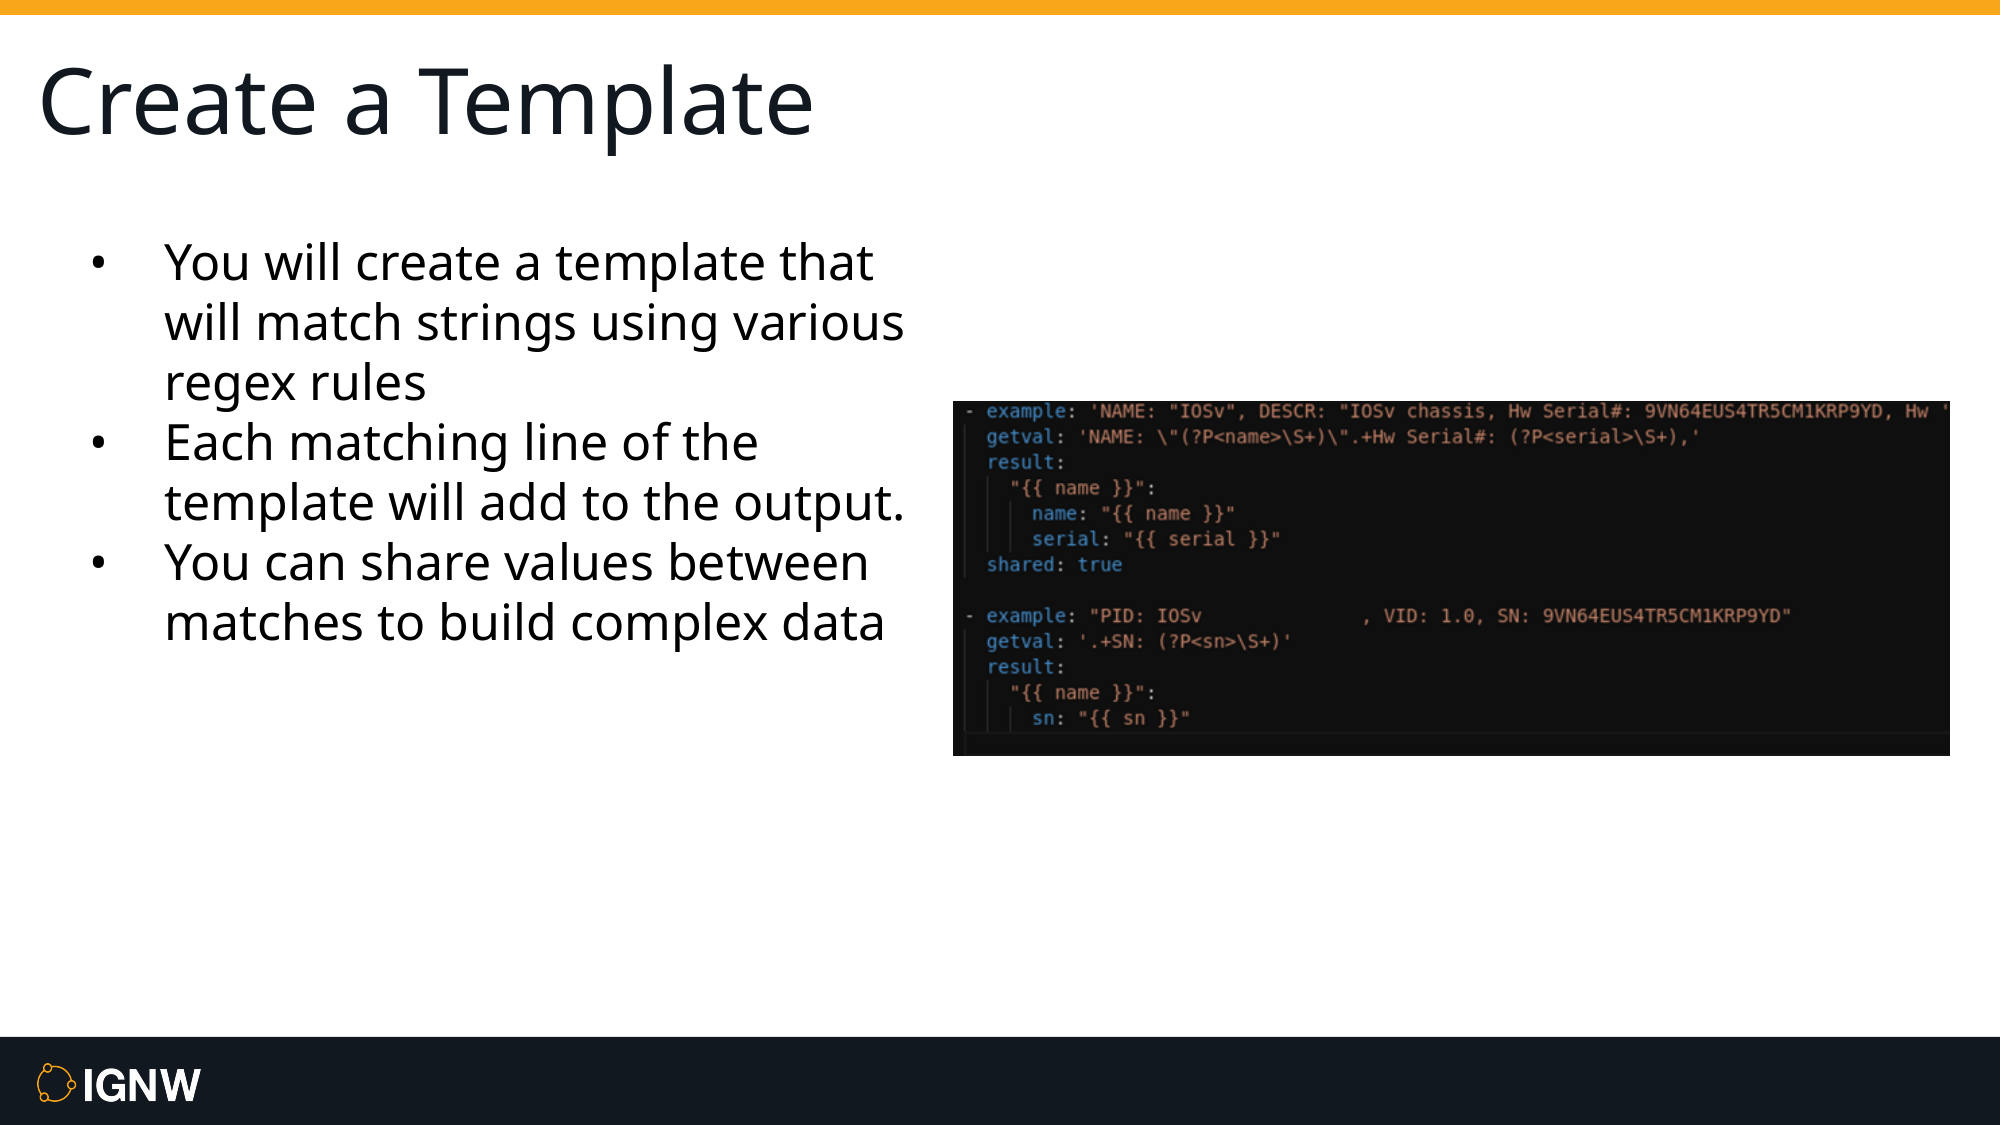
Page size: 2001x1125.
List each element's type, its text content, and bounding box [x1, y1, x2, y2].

picture [37, 1063, 201, 1102]
title Create a Template [22, 29, 1975, 180]
picture [953, 400, 1951, 756]
list You will create a template that will match strings using various regex rules Each matching line of the template will add to the output. You can share values between matches to build complex data [49, 223, 954, 978]
